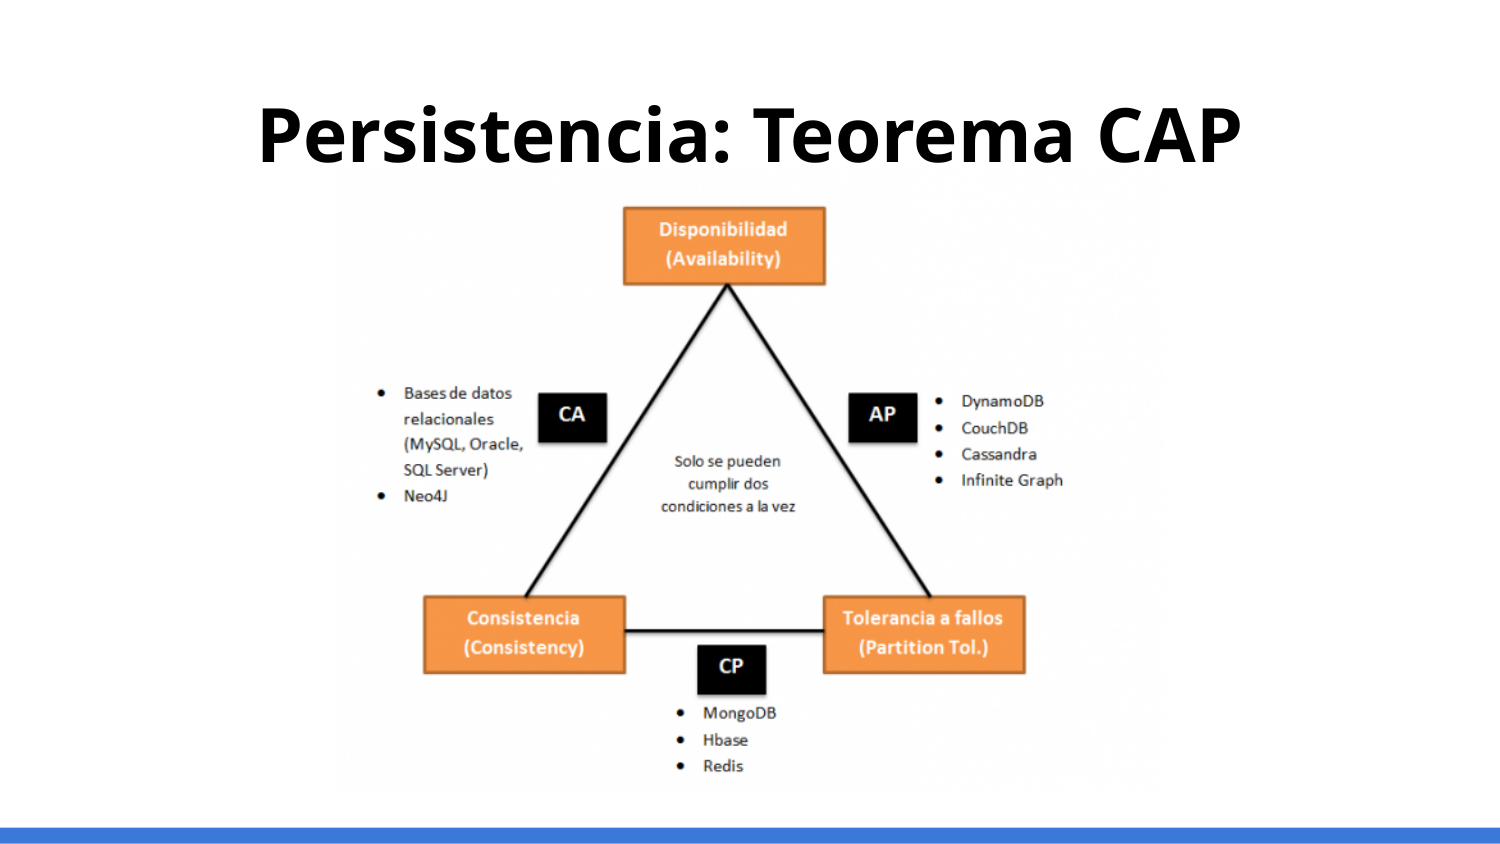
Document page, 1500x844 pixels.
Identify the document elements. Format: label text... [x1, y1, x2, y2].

picture [334, 166, 1166, 792]
title Persistencia: Teorema CAP [51, 72, 1449, 189]
